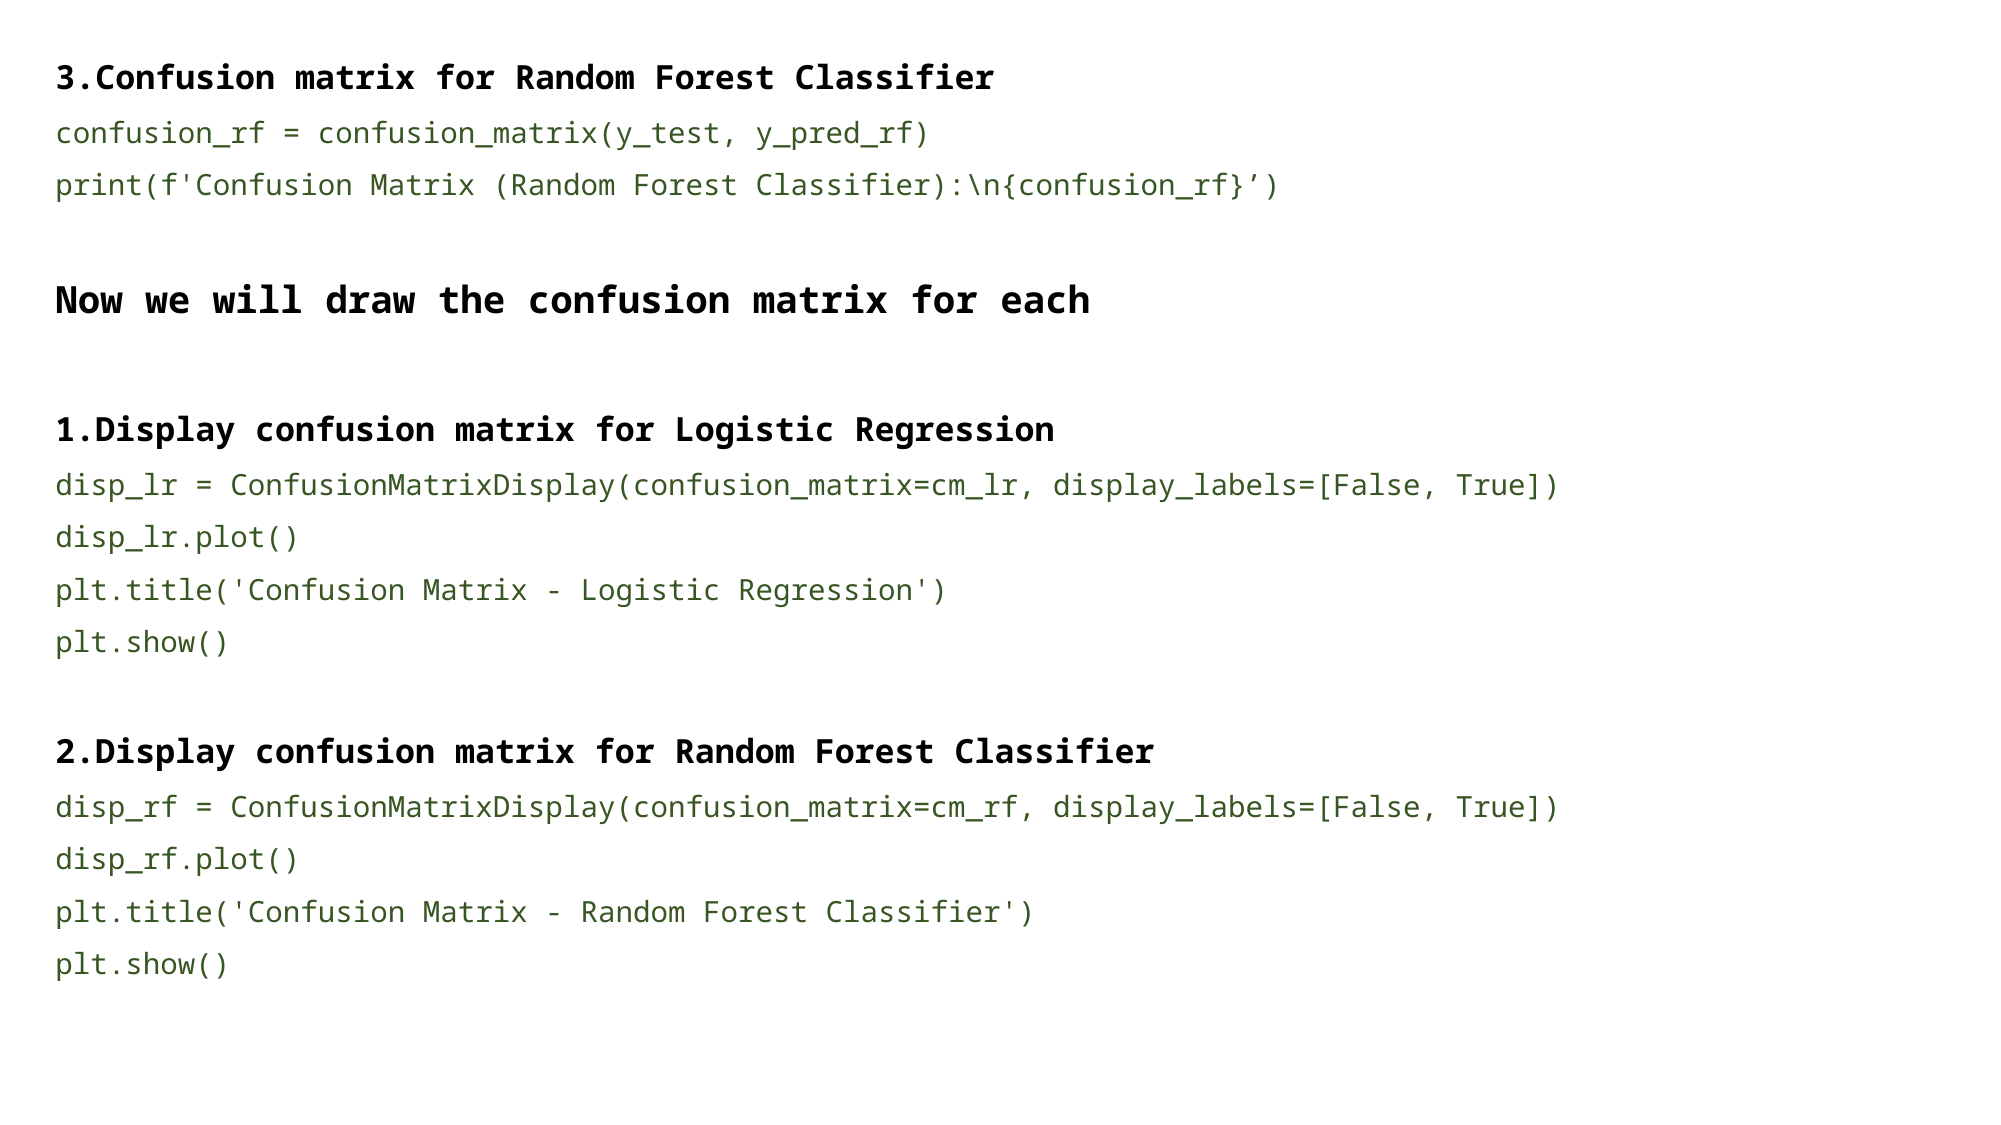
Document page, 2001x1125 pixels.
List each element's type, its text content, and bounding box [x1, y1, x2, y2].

text_box 3.Confusion matrix for Random Forest Classifier confusion_rf = confusion_matrix(y_test, y_pred_rf) print(f'Confusion Matrix (Random Forest Classifier):\n{confusion_rf}’) Now we will draw the confusion matrix for each 1.Display confusion matrix for Logistic Regression disp_lr = ConfusionMatrixDisplay(confusion_matrix=cm_lr, display_labels=[False, True]) disp_lr.plot() plt.title('Confusion Matrix - Logistic Regression') plt.show() 2.Display confusion matrix for Random Forest Classifier disp_rf = ConfusionMatrixDisplay(confusion_matrix=cm_rf, display_labels=[False, True]) disp_rf.plot() plt.title('Confusion Matrix - Random Forest Classifier') plt.show() [40, 29, 1923, 1125]
